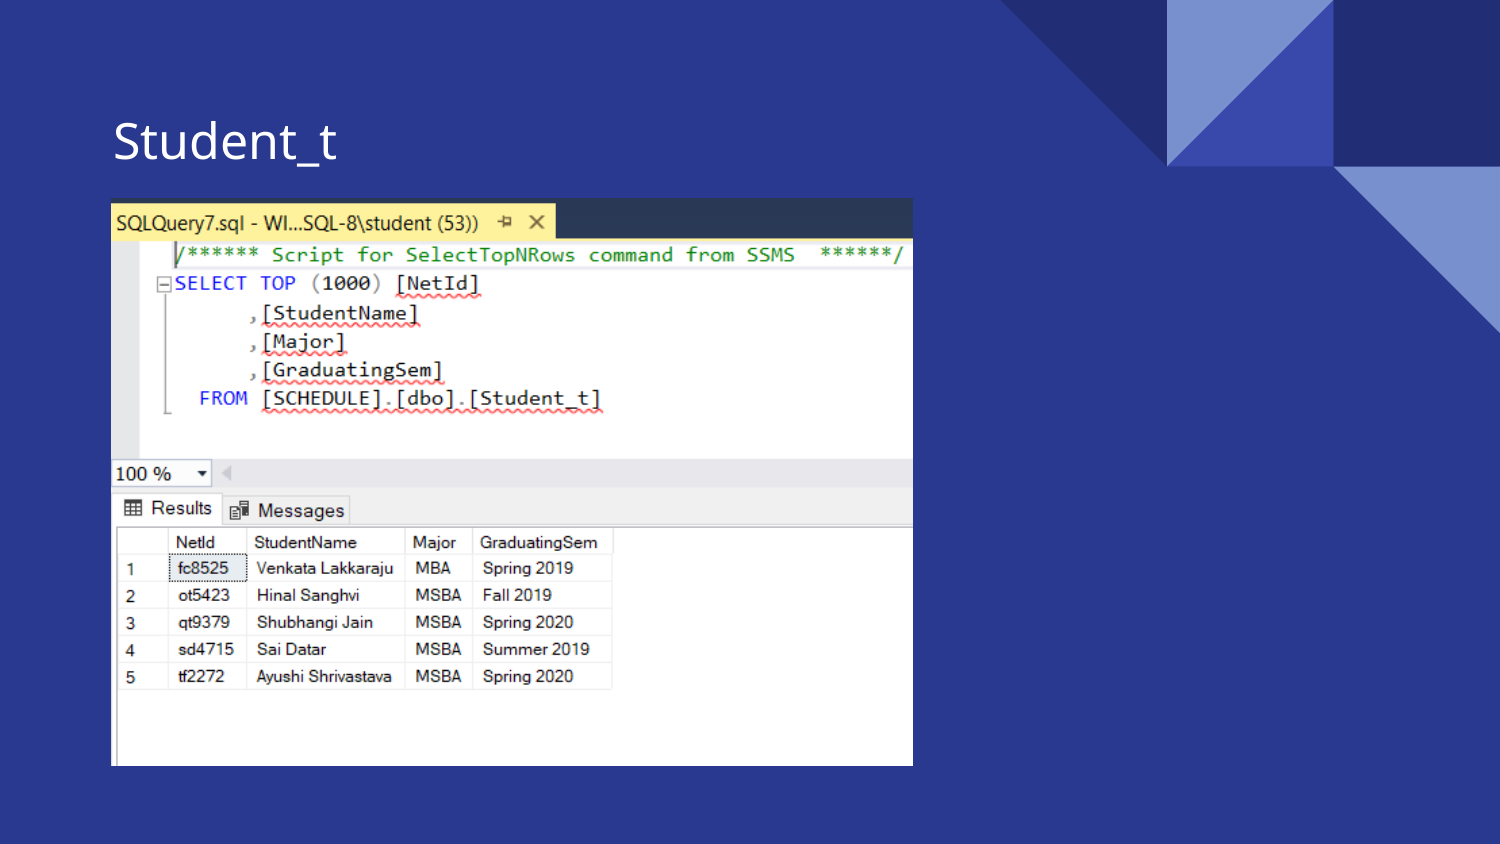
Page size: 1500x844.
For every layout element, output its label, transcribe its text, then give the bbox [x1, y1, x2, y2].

subtitle Student_t [98, 94, 1292, 800]
picture [111, 198, 913, 766]
